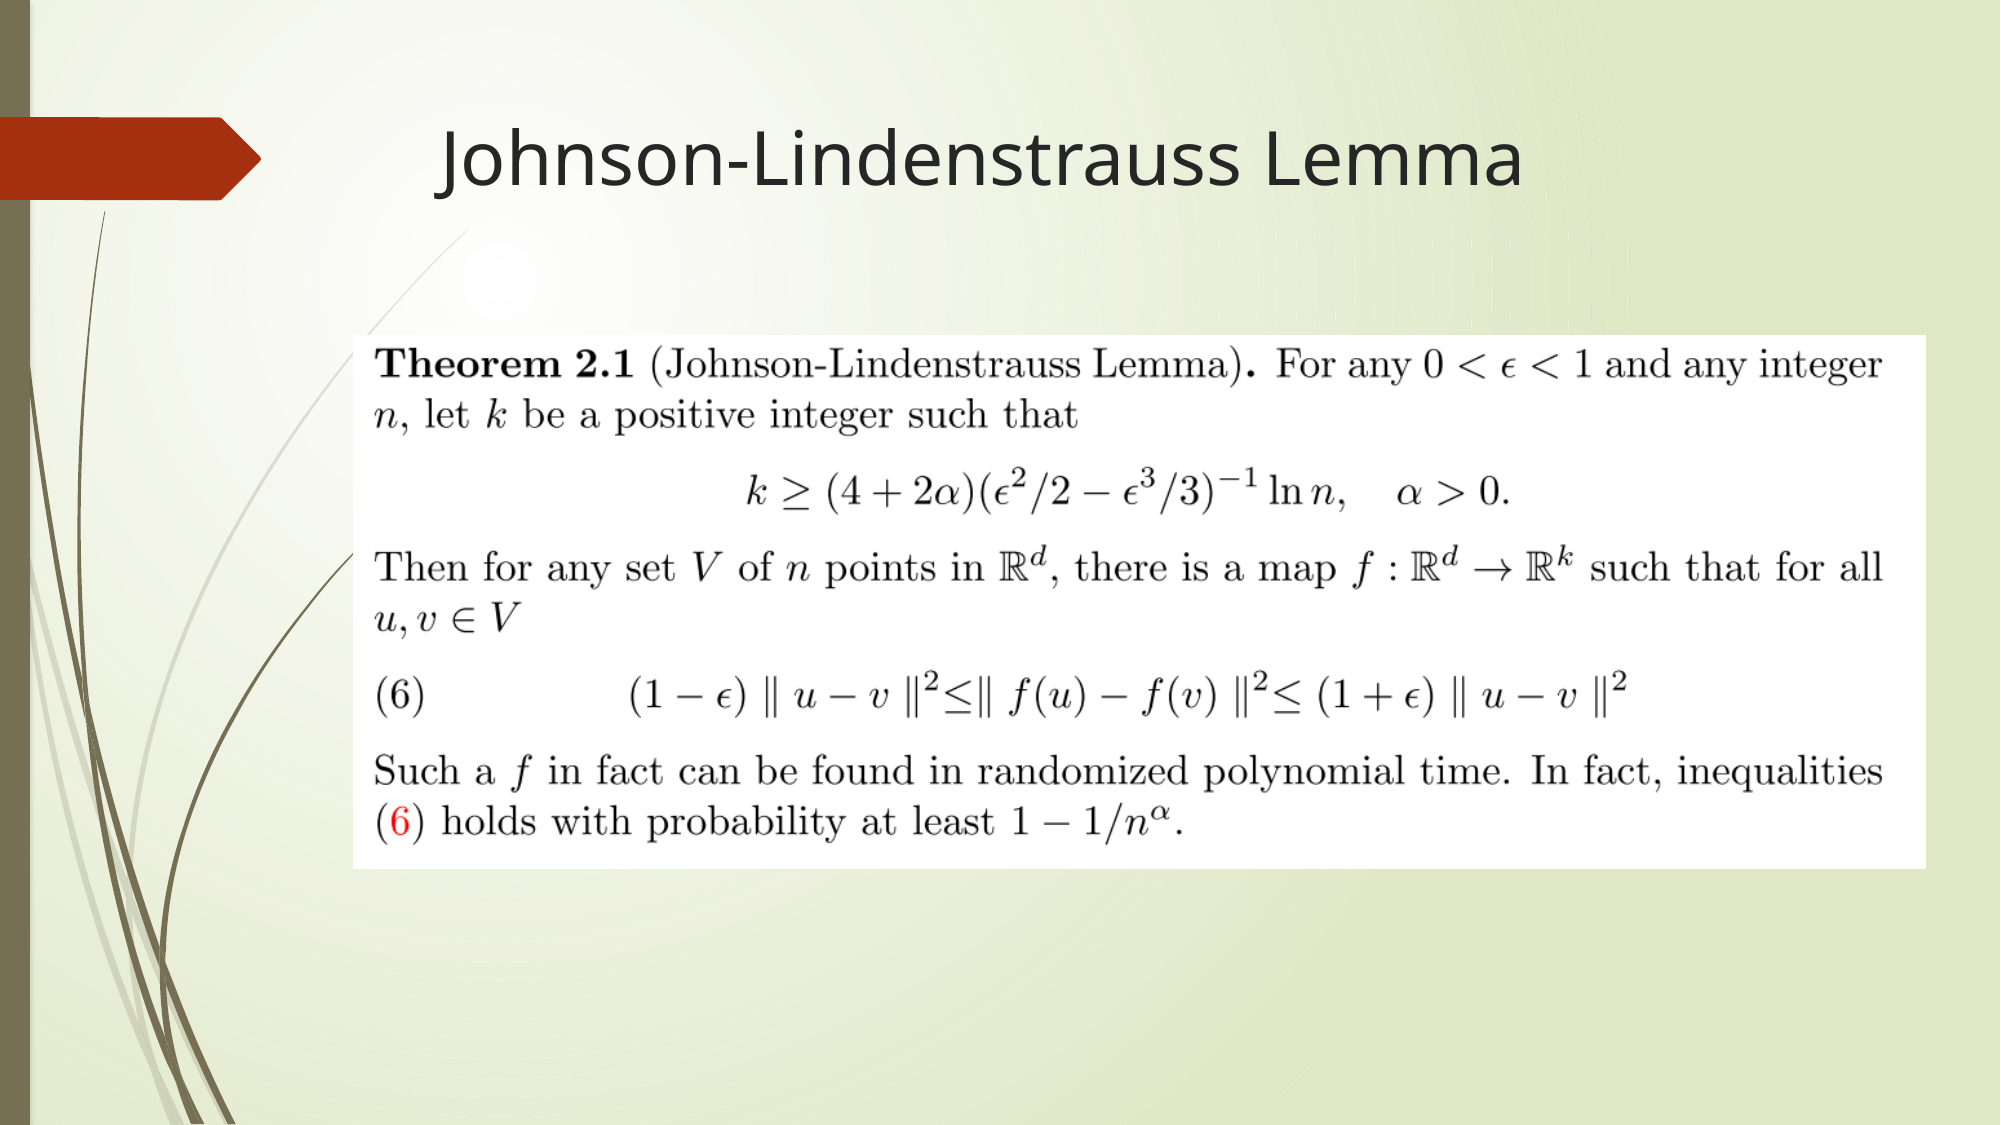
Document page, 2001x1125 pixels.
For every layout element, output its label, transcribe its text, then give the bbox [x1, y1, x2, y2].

picture [353, 335, 1927, 870]
title Johnson-Lindenstrauss Lemma [425, 102, 1888, 313]
